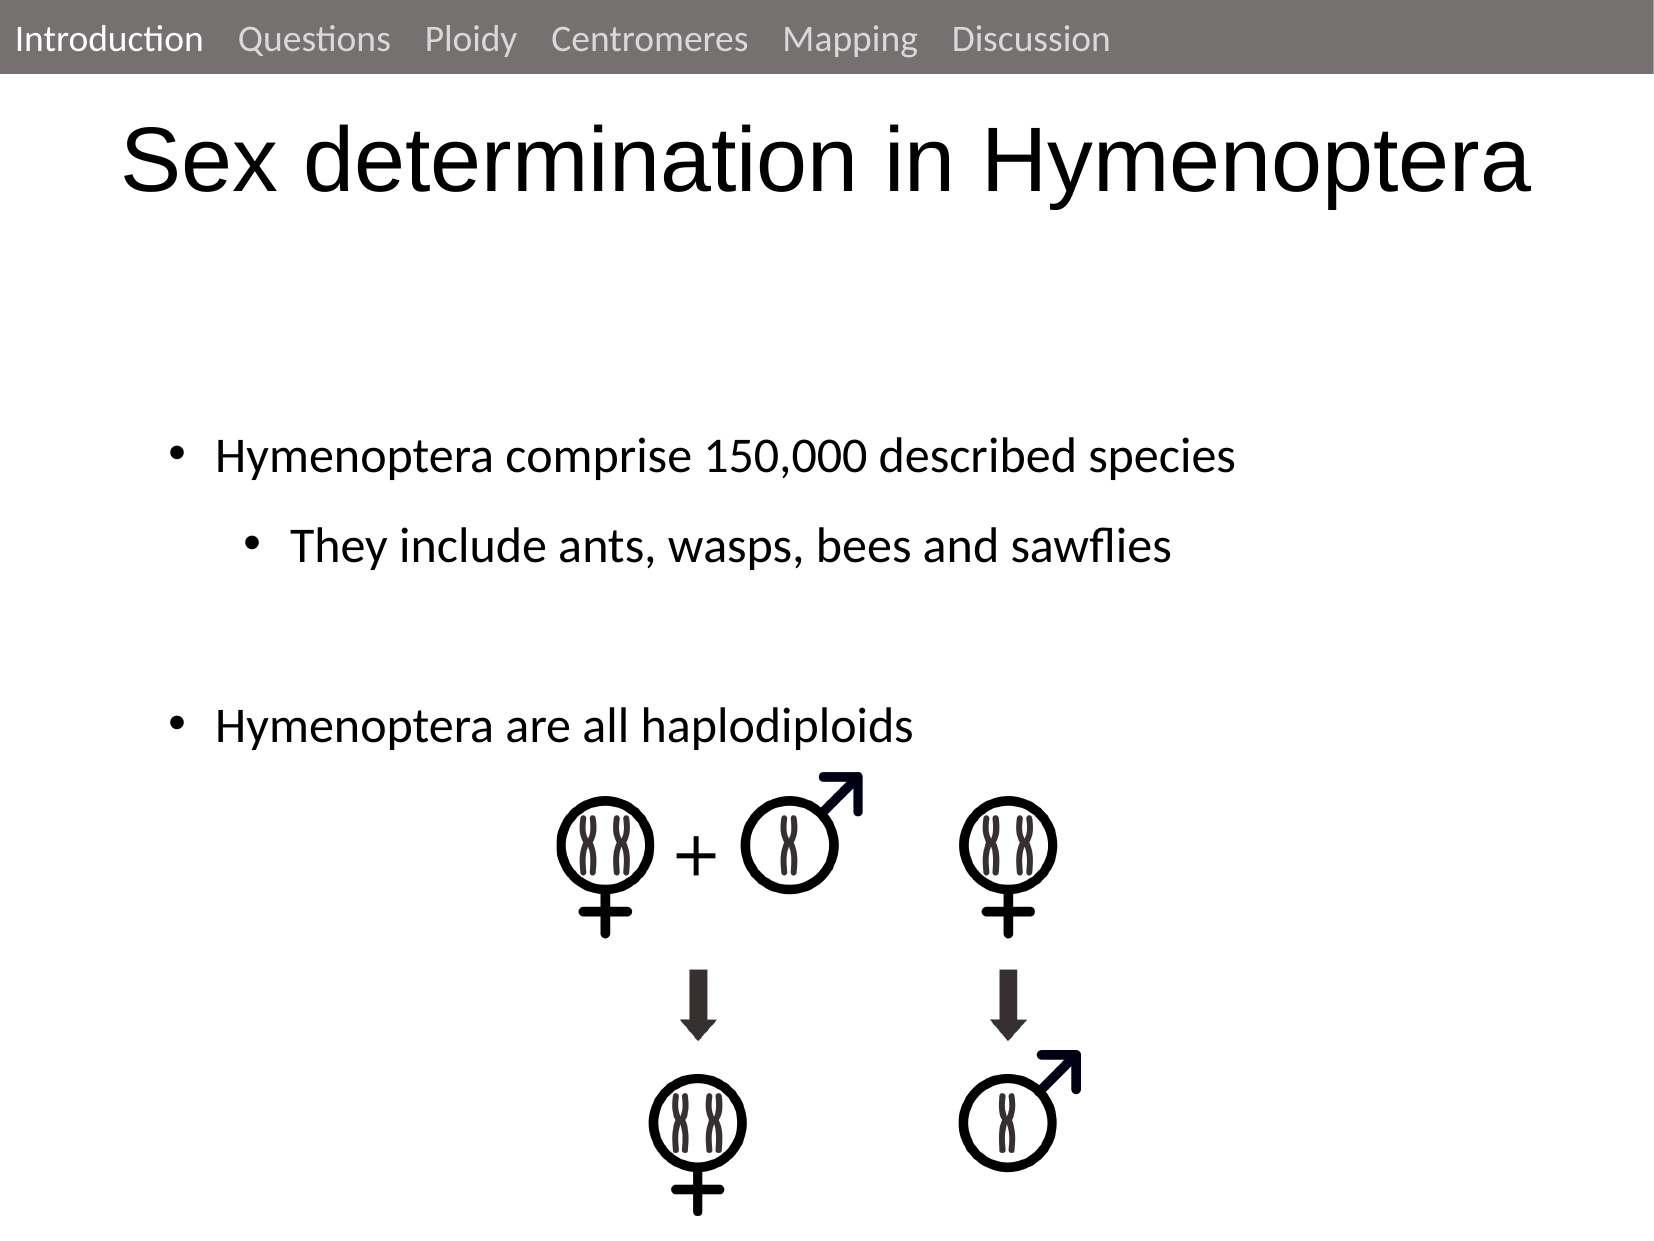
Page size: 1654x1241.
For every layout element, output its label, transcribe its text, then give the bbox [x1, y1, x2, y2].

title Sex determination in Hymenoptera [82, 75, 1571, 259]
picture [556, 772, 1098, 1216]
text_box Introduction Questions Ploidy Centromeres Mapping Discussion [0, 0, 1654, 75]
text_box Hymenoptera comprise 150,000 described species They include ants, wasps, bees and sawflies Hymenoptera are all haplodiploids [153, 384, 1452, 760]
